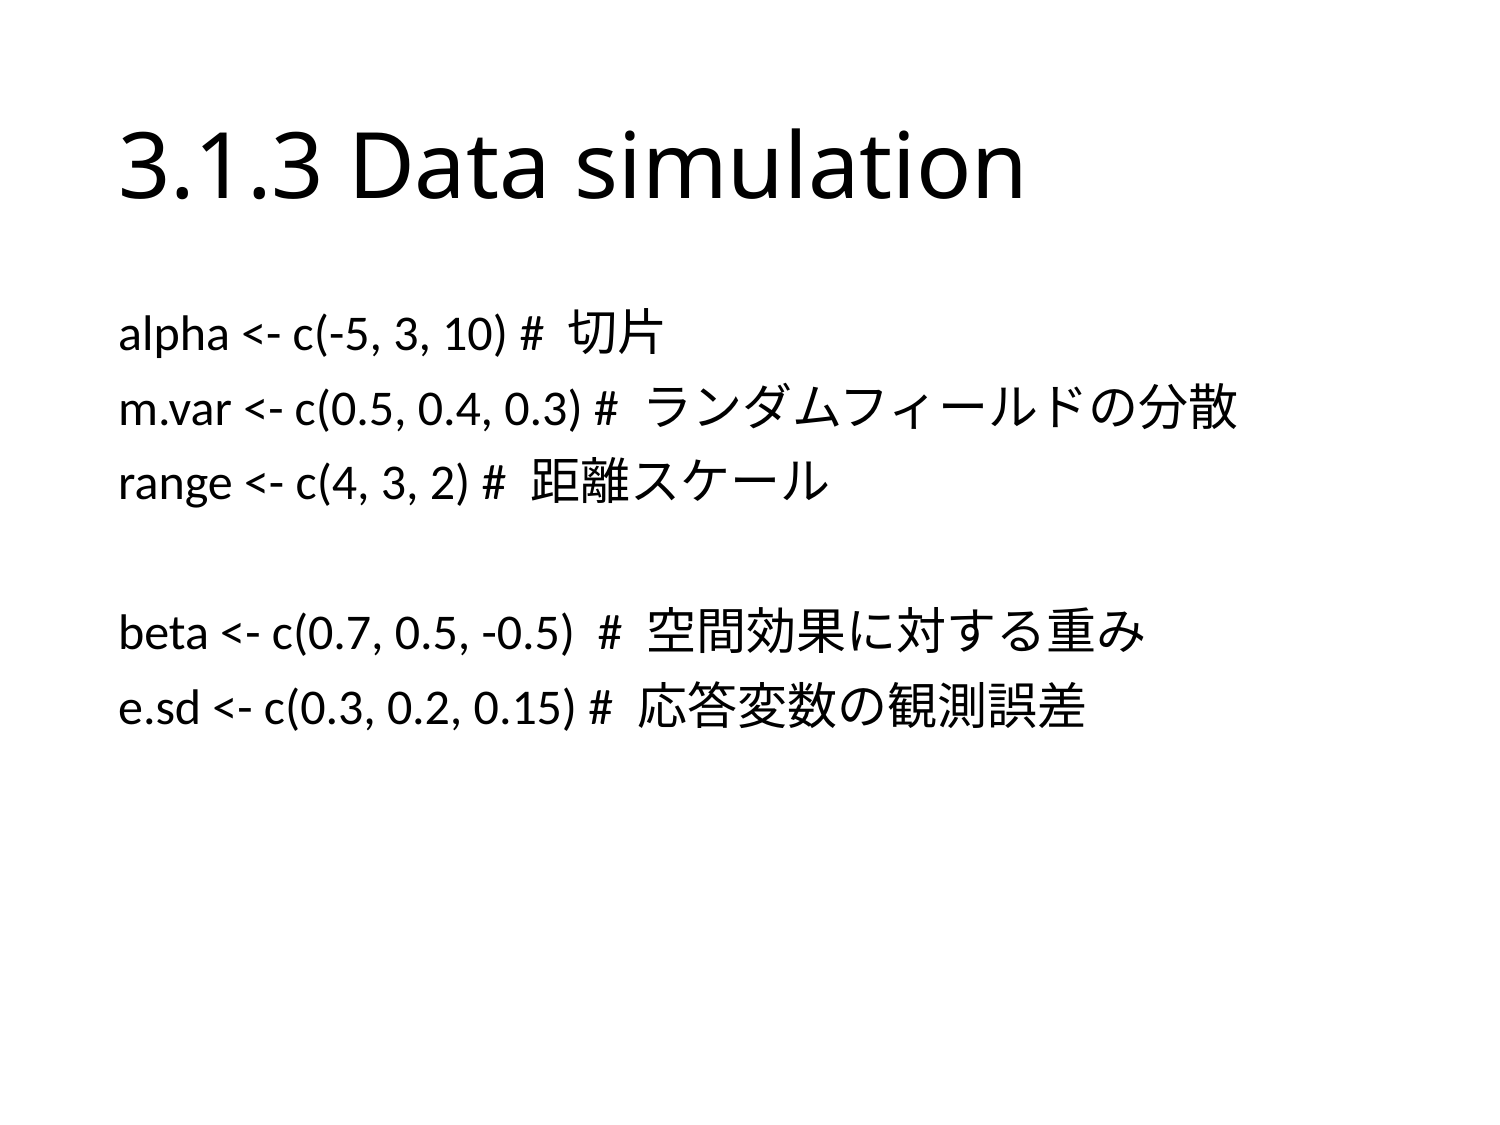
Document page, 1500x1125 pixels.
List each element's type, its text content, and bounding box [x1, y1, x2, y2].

title 3.1.3 Data simulation [103, 59, 1397, 278]
list alpha <- c(-5, 3, 10) # 切片 m.var <- c(0.5, 0.4, 0.3) # ランダムフィールドの分散 range <- c(4, 3, 2) # 距離スケール beta <- c(0.7, 0.5, -0.5) # 空間効果に対する重み e.sd <- c(0.3, 0.2, 0.15) # 応答変数の観測誤差 [103, 299, 1397, 1014]
